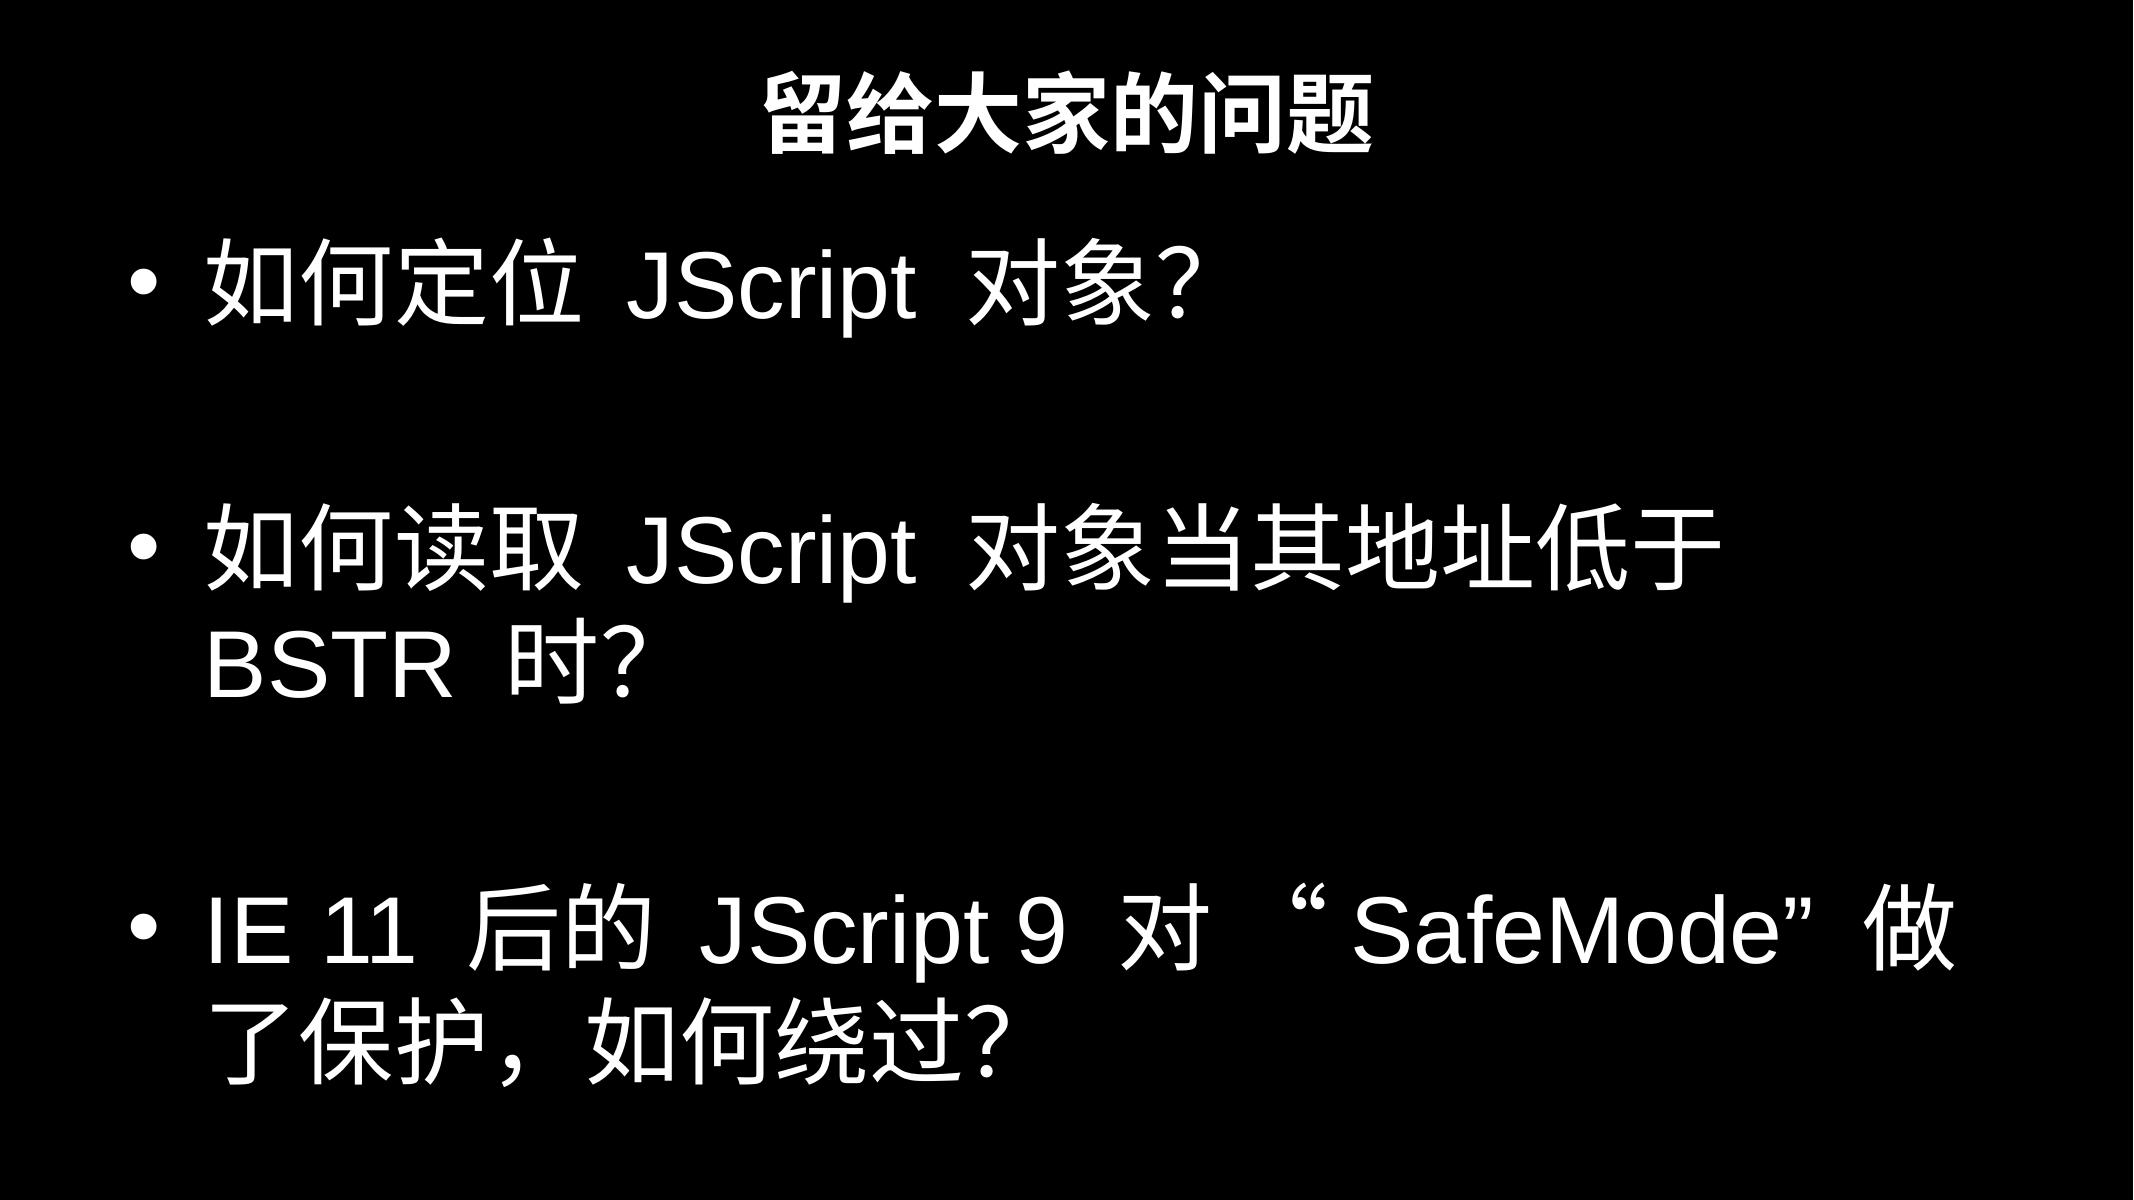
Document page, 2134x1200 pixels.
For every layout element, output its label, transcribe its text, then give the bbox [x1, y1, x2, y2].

title 留给大家的问题 [106, 48, 2027, 175]
list 如何定位 JScript 对象？ 如何读取 JScript 对象当其地址低于 BSTR 时？ IE 11 后的 JScript 9 对 “SafeMode” 做了保护，如何绕过？ [106, 212, 2027, 1113]
